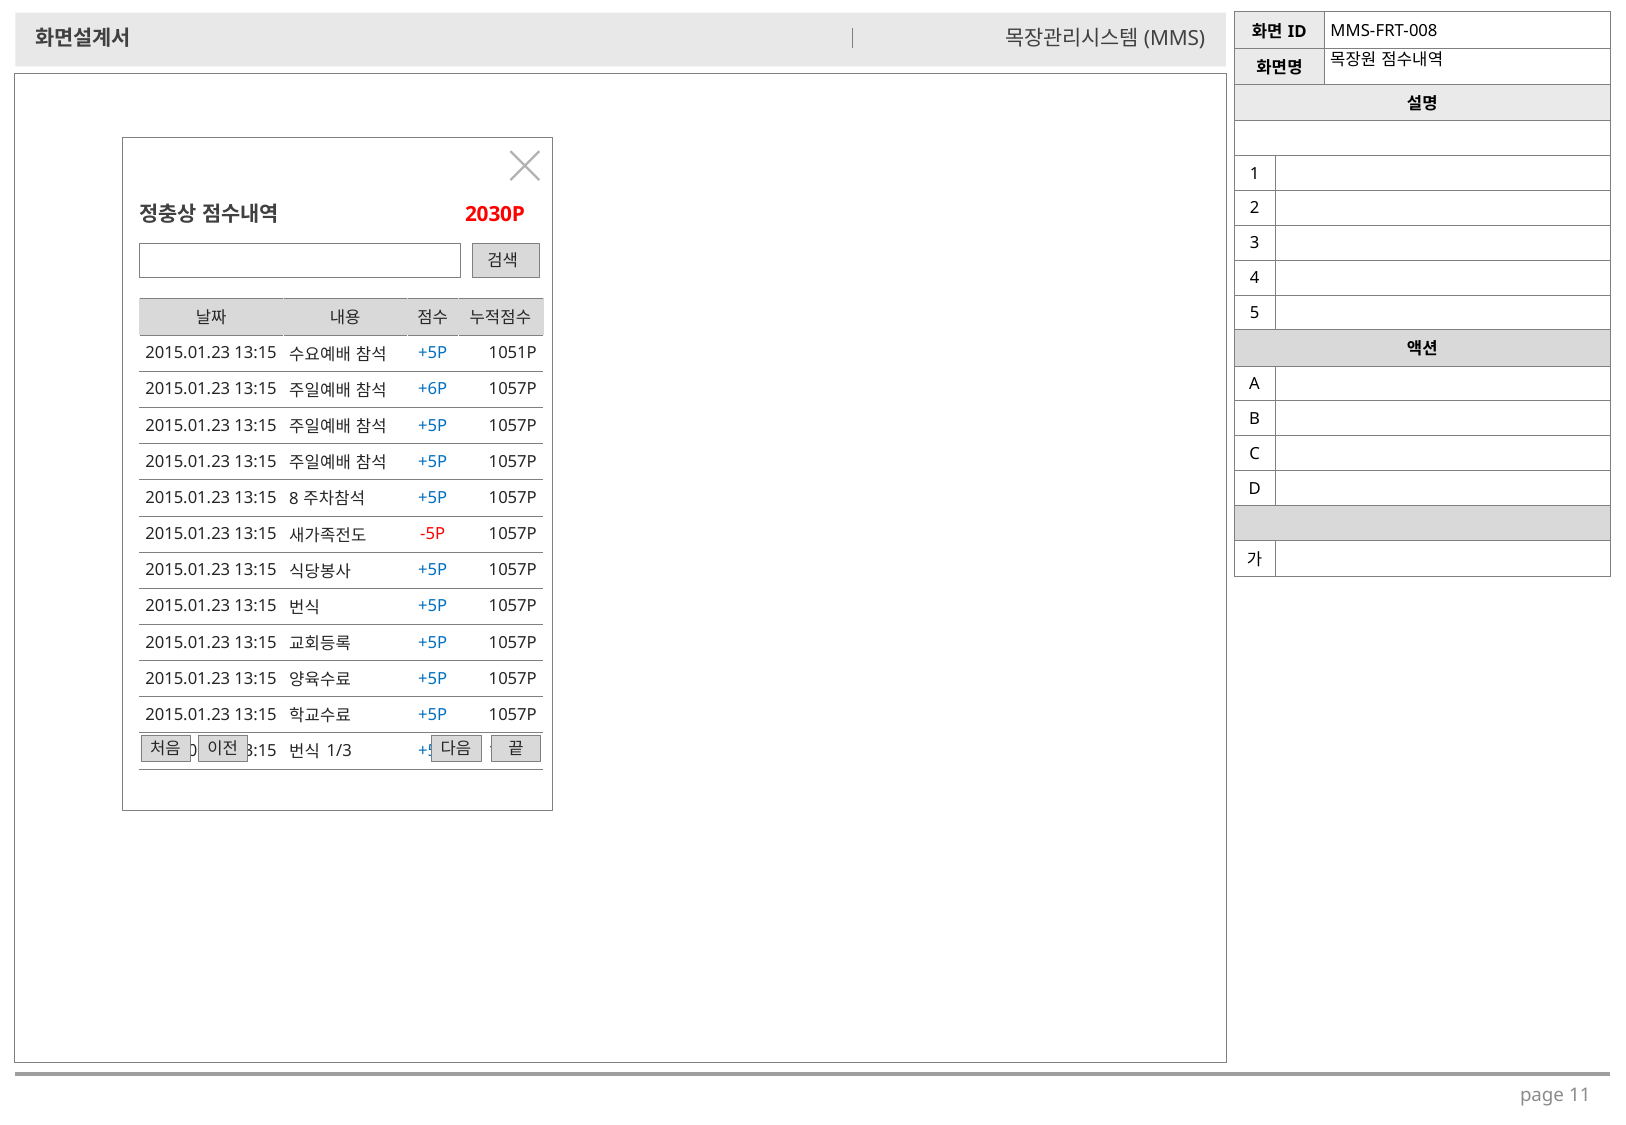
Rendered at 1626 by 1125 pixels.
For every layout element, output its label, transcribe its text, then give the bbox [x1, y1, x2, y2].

table_cell 1 [1235, 156, 1275, 190]
table_cell [1235, 121, 1610, 155]
text_box 1/3 [304, 735, 374, 764]
table_cell 가 [1235, 541, 1275, 576]
table_cell [1276, 367, 1610, 400]
table_cell [1276, 296, 1610, 329]
table_cell 화면명 [1235, 49, 1324, 84]
table_cell [1276, 156, 1610, 190]
table_cell [1276, 261, 1610, 295]
text_box 이전 [198, 734, 248, 762]
table_cell 4 [1235, 261, 1275, 295]
table_cell B [1235, 401, 1275, 435]
table_cell [1276, 191, 1610, 225]
table_cell A [1235, 367, 1275, 400]
table_cell C [1235, 436, 1275, 470]
text_box 다음 [431, 734, 481, 762]
table_cell [1276, 226, 1610, 260]
table_cell [1276, 541, 1610, 576]
text_box [122, 137, 553, 811]
text_box 2030P [351, 196, 525, 231]
table_cell 5 [1235, 296, 1275, 329]
title 목장원 점수내역 [1330, 42, 1611, 73]
table_header 화면ID [1235, 12, 1324, 48]
text_box 끝 [491, 734, 541, 762]
table_cell [1276, 436, 1610, 470]
table_cell [1235, 506, 1610, 540]
text_box [139, 243, 461, 277]
table_cell [1276, 401, 1610, 435]
table_cell 설명 [1235, 85, 1610, 120]
table_cell 액션 [1235, 330, 1610, 366]
text_box 처음 [140, 734, 191, 762]
table_cell [1325, 49, 1610, 84]
text_box 검색 [472, 243, 540, 277]
table_cell 2 [1235, 191, 1275, 225]
table_cell [1276, 471, 1610, 505]
text_box [509, 150, 541, 181]
table_cell 3 [1235, 226, 1275, 260]
table_cell D [1235, 471, 1275, 505]
table_header MMS-FRT-008 [1325, 12, 1610, 48]
